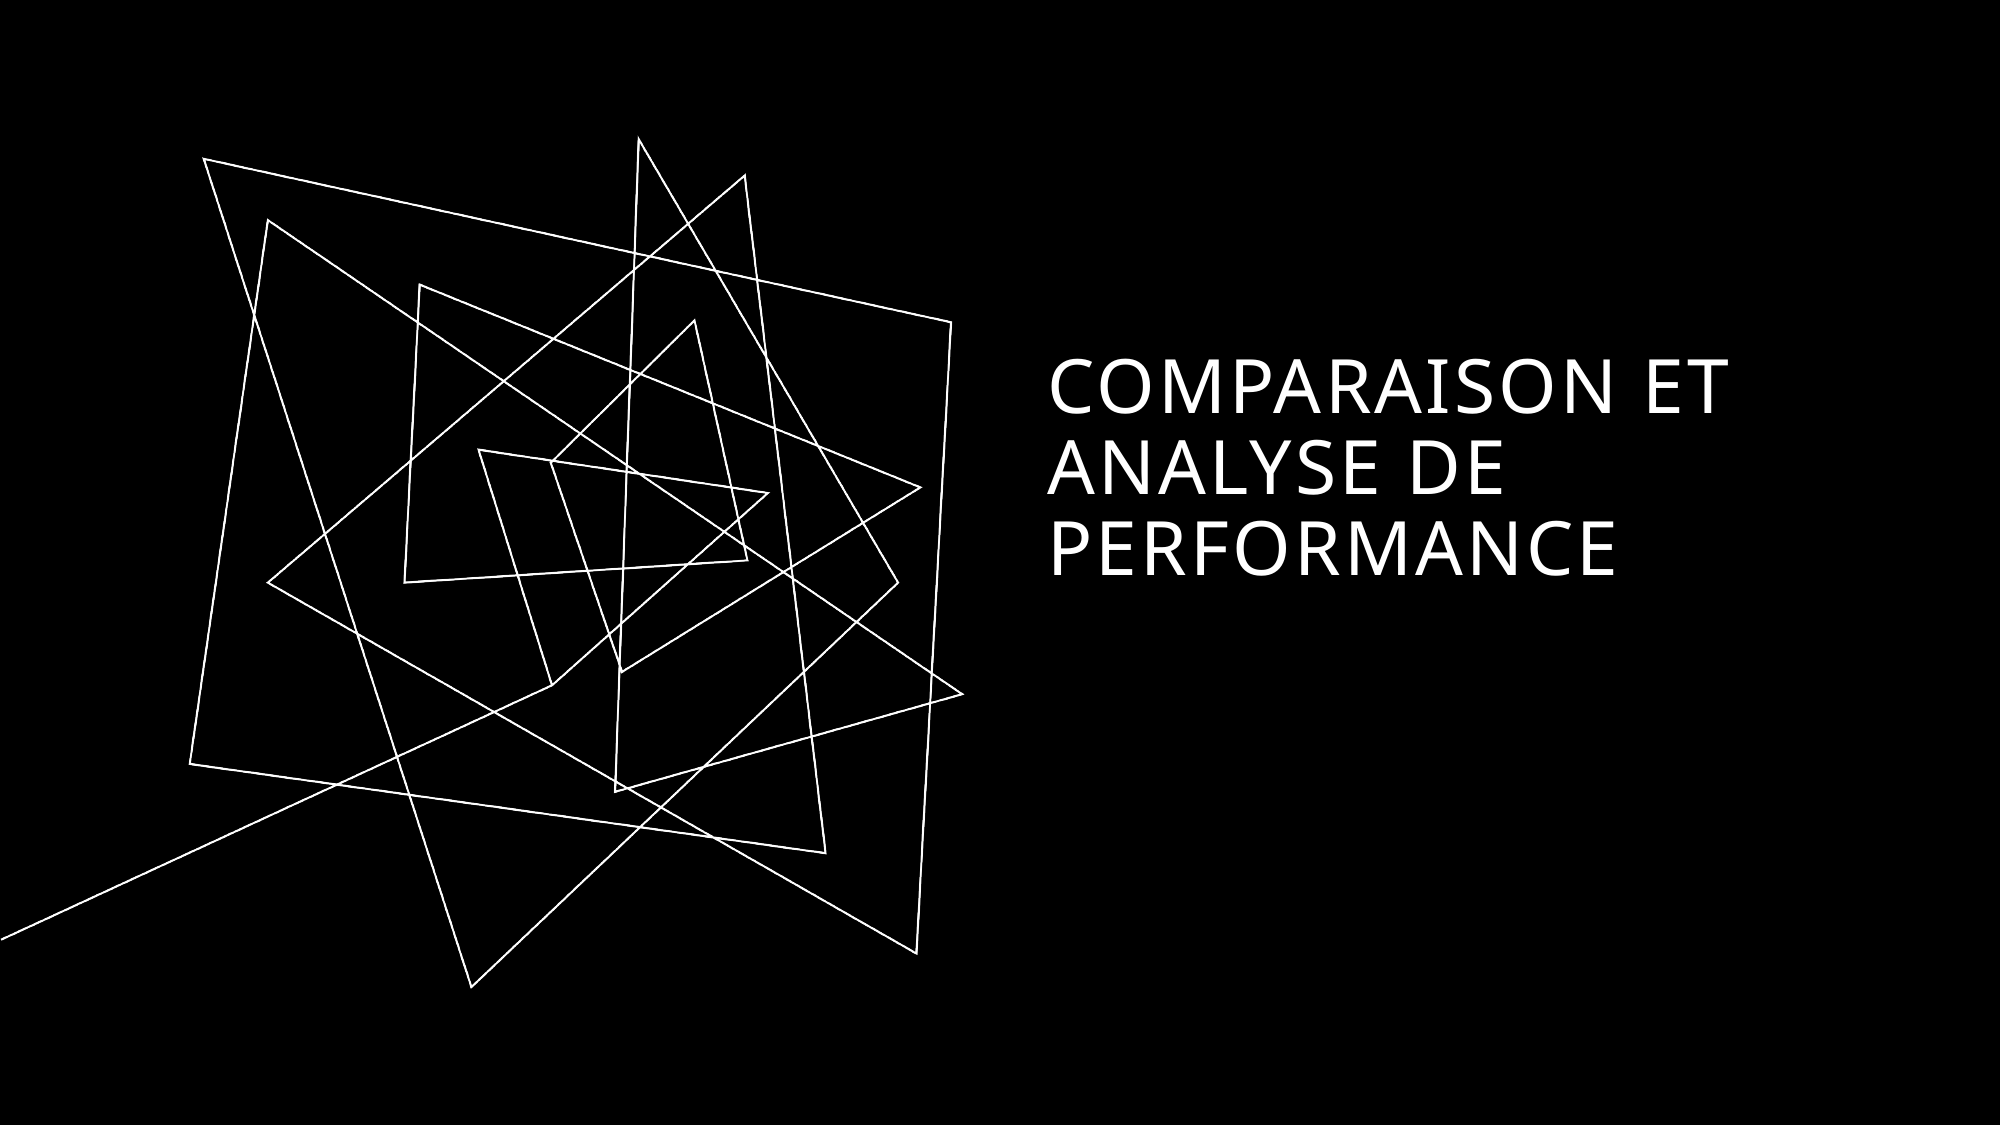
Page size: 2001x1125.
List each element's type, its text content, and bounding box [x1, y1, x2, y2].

picture [0, 135, 965, 989]
title Comparaison et Analyse de Performance [1032, 533, 1833, 689]
